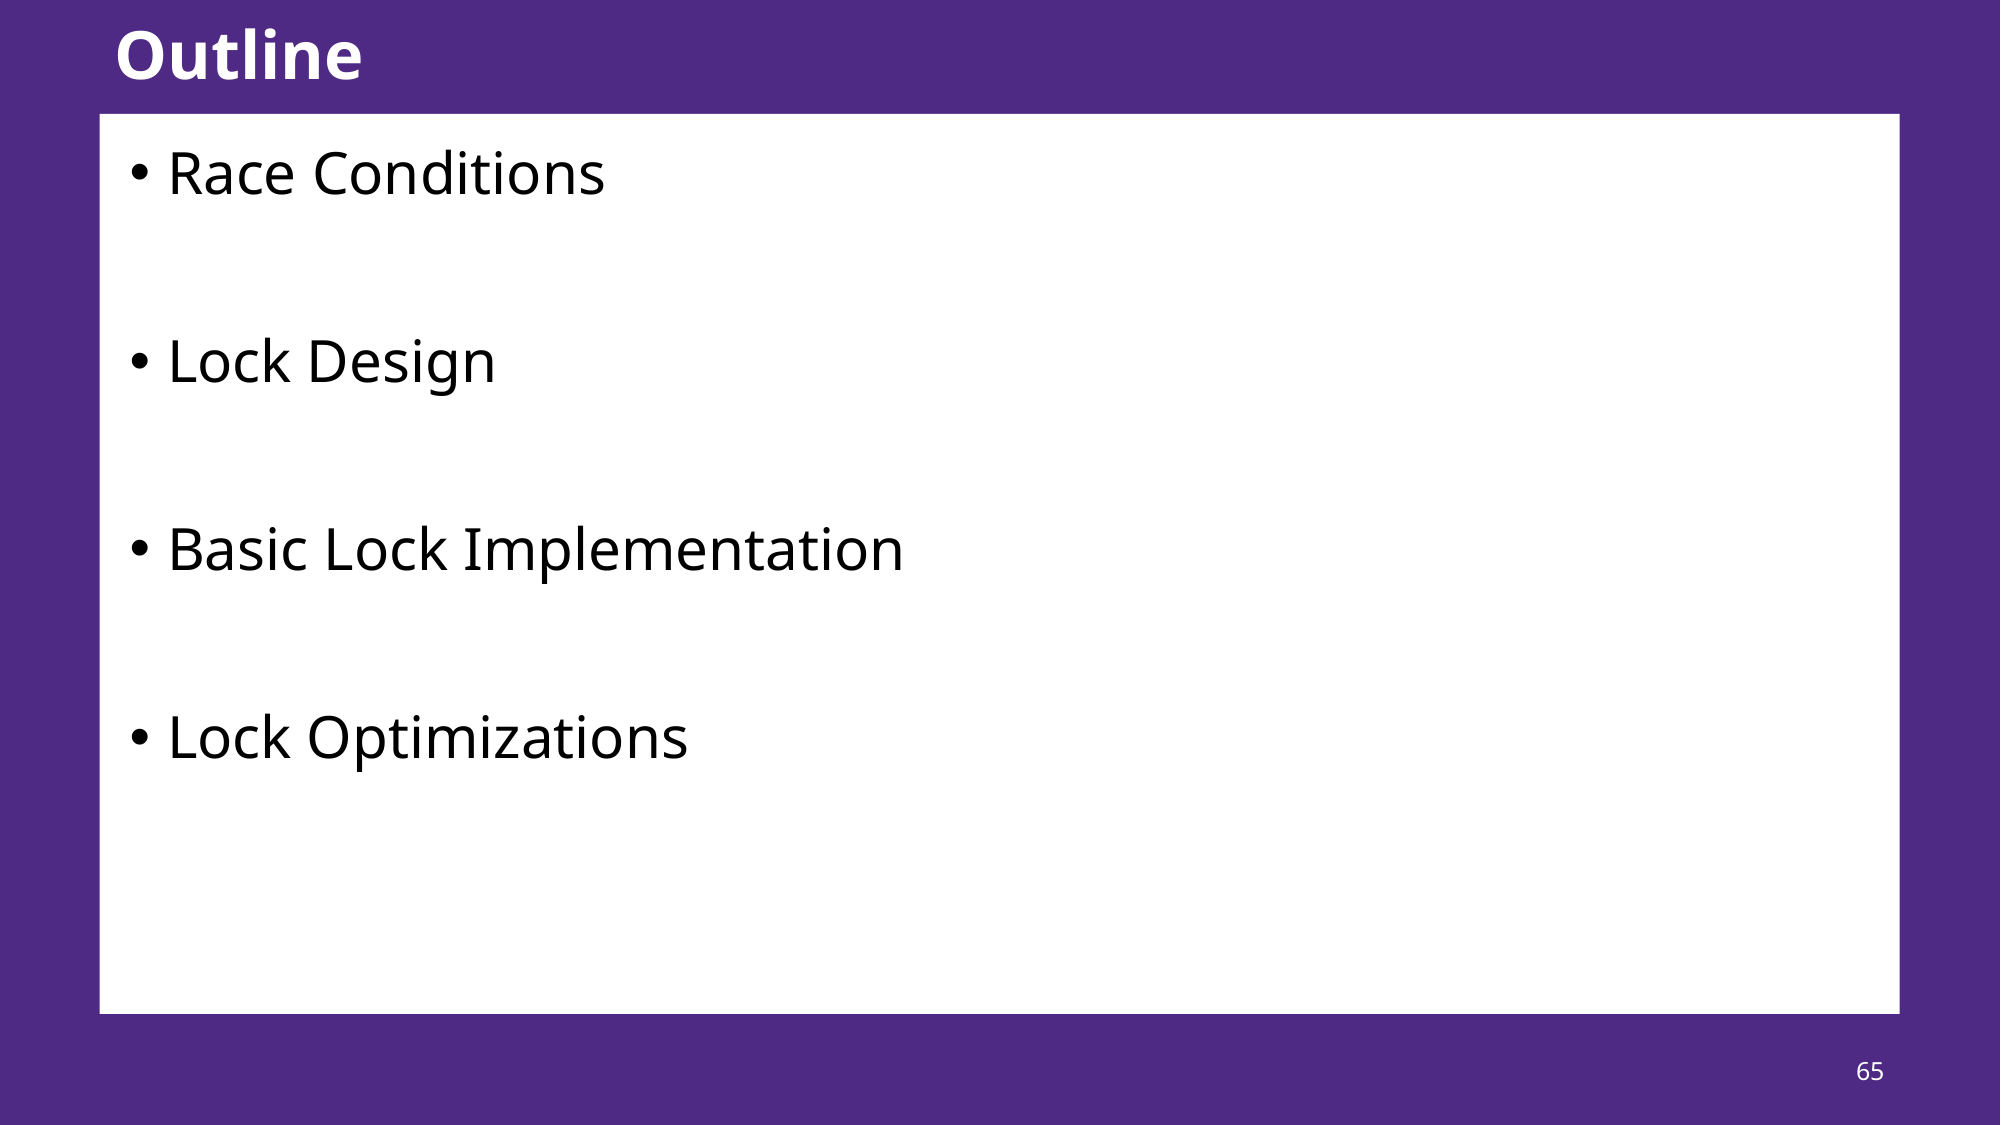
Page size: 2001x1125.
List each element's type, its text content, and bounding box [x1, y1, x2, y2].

title Outline [99, 1, 1900, 114]
slide_number 65 [1749, 1042, 1900, 1103]
list Race Conditions Lock Design Basic Lock Implementation Lock Optimizations [99, 114, 1900, 1014]
